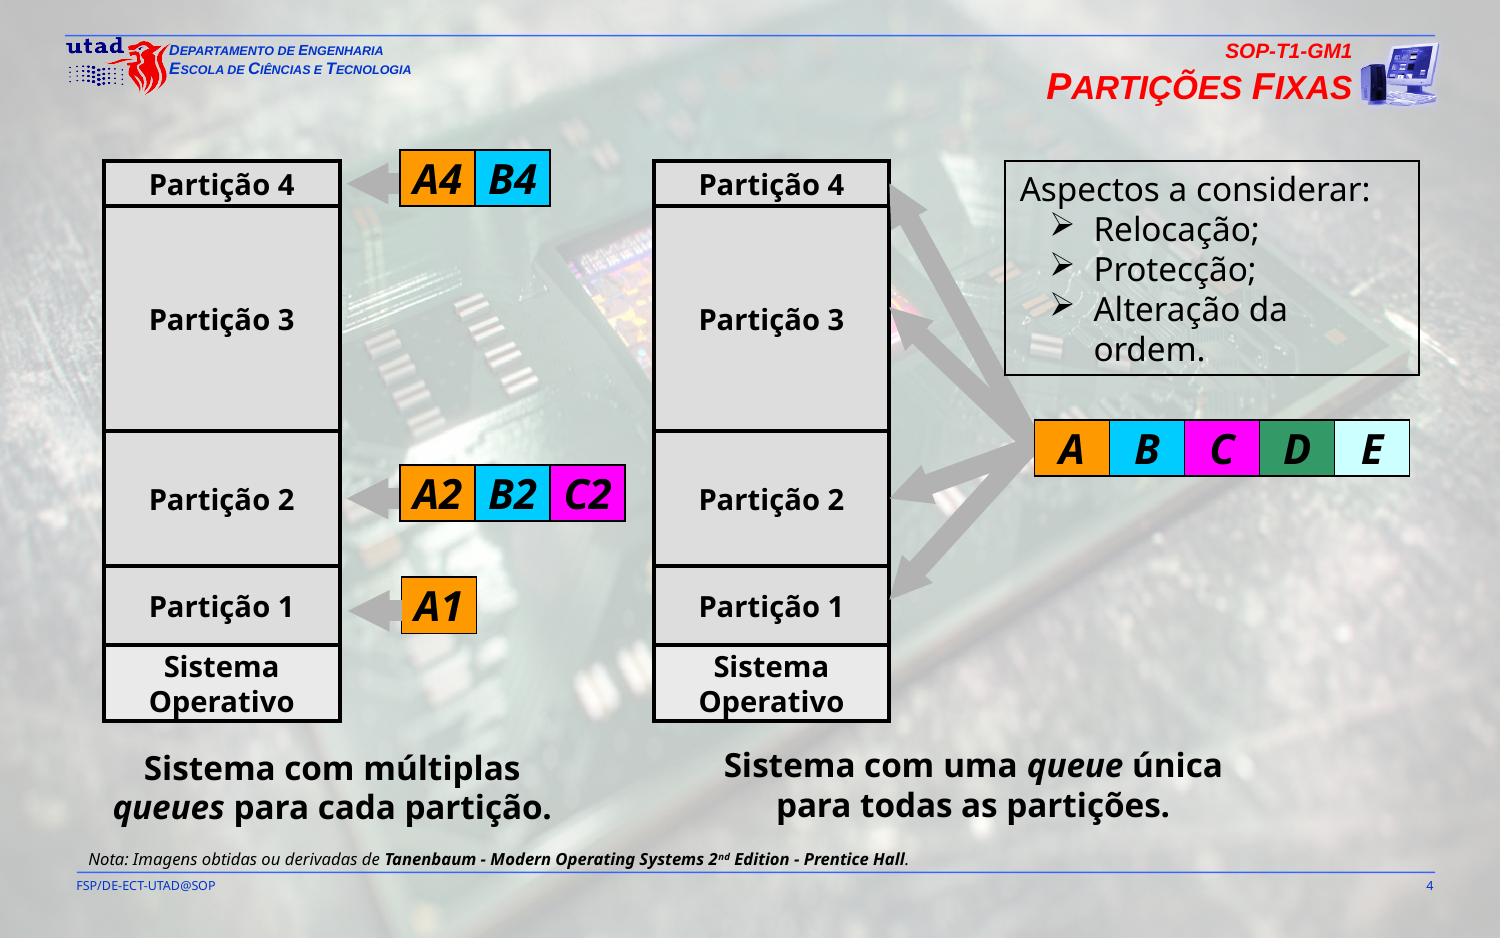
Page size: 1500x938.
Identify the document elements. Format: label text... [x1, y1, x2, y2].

text_box Aspectos a considerar: Relocação; Protecção; Alteração da ordem. [1410, 160, 1419, 376]
picture [64, 35, 172, 97]
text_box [100, 149, 626, 839]
title SOP-T1-GM1 PARTIÇÕES FIXAS [493, 31, 1365, 103]
text_box Nota: Imagens obtidas ou derivadas de Tanenbaum - Modern Operating Systems 2nd Edition - Prentice Hall. [76, 842, 1436, 875]
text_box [653, 160, 1410, 837]
picture [1352, 33, 1447, 115]
